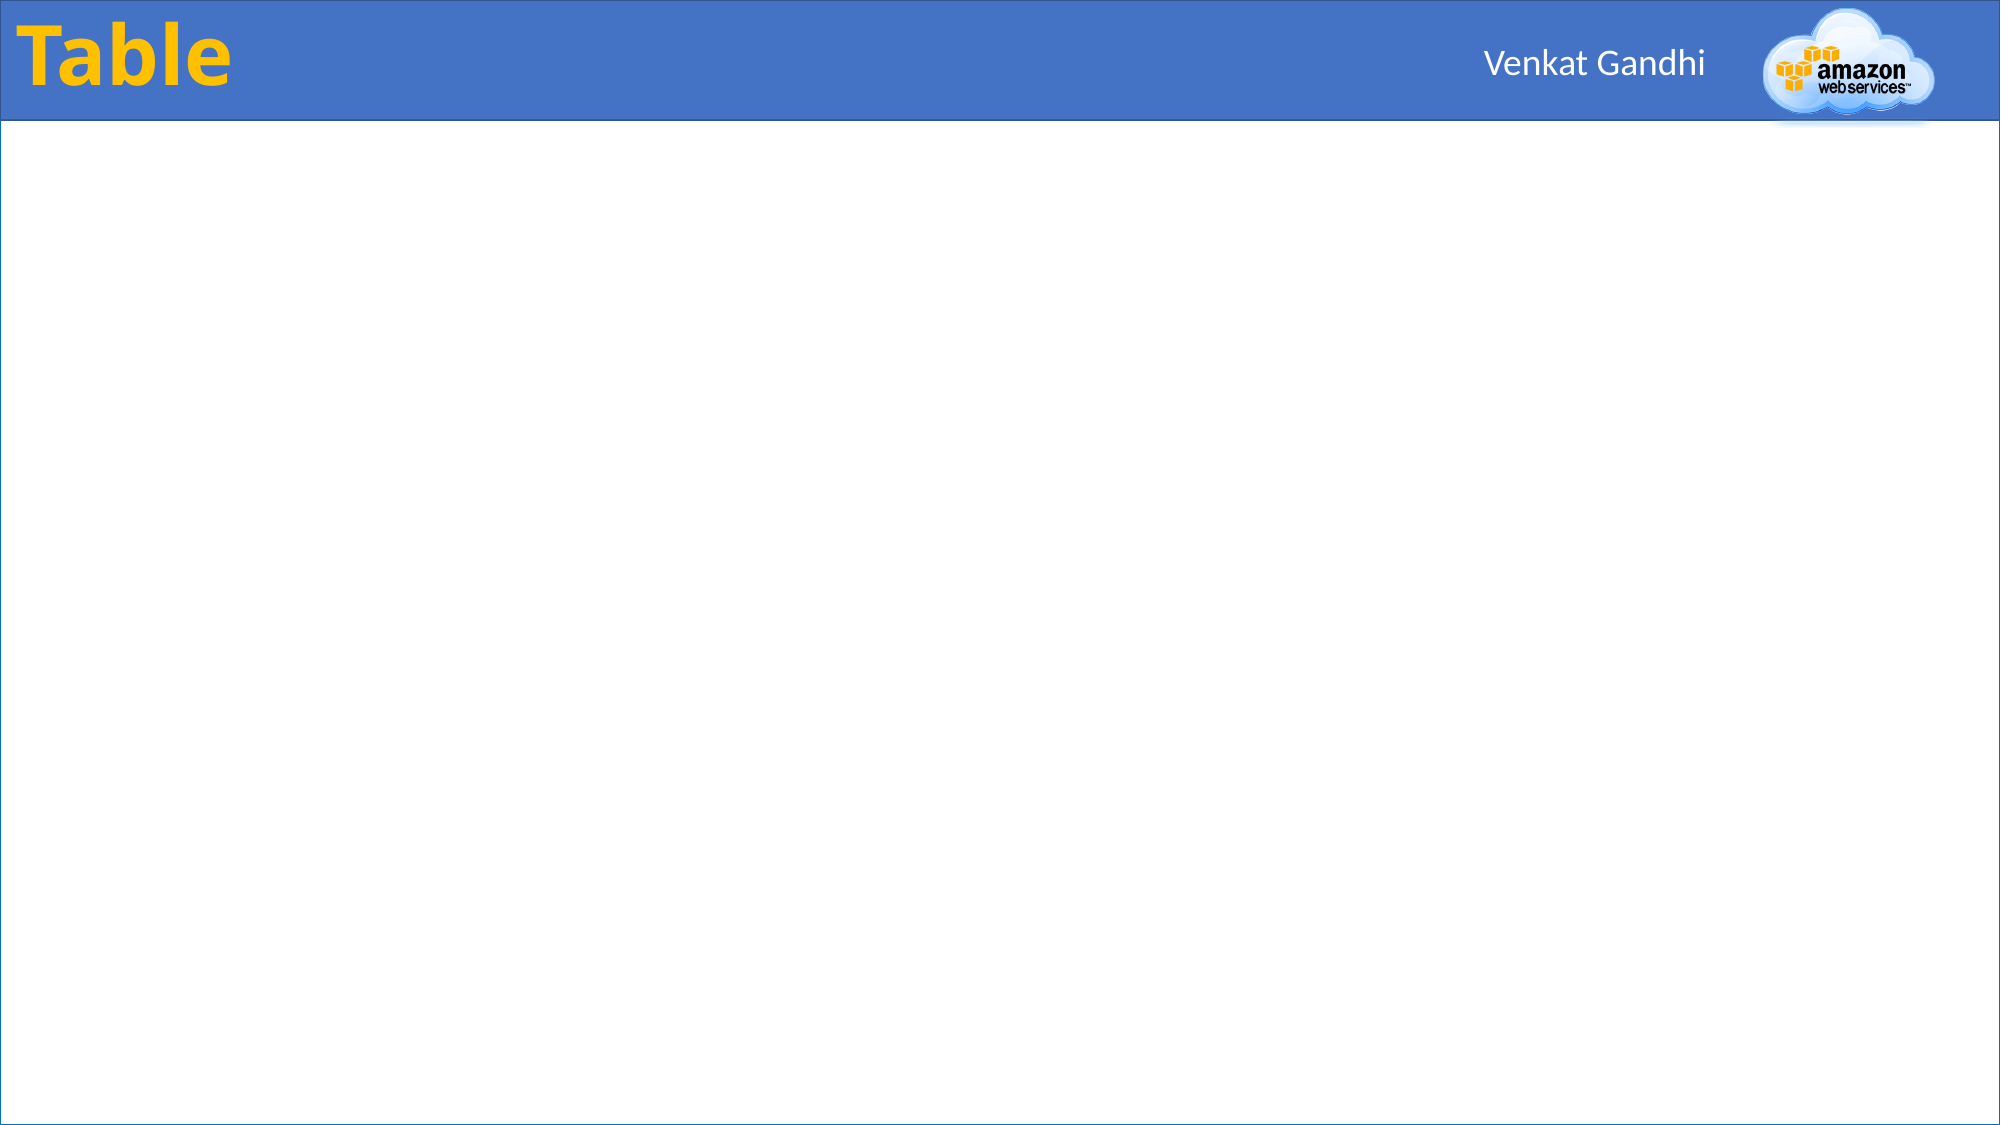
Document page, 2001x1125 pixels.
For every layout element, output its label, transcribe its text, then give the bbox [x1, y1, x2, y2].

text_box [0, 119, 2000, 1125]
picture [1760, 7, 1938, 128]
text_box Table [0, 0, 2000, 119]
